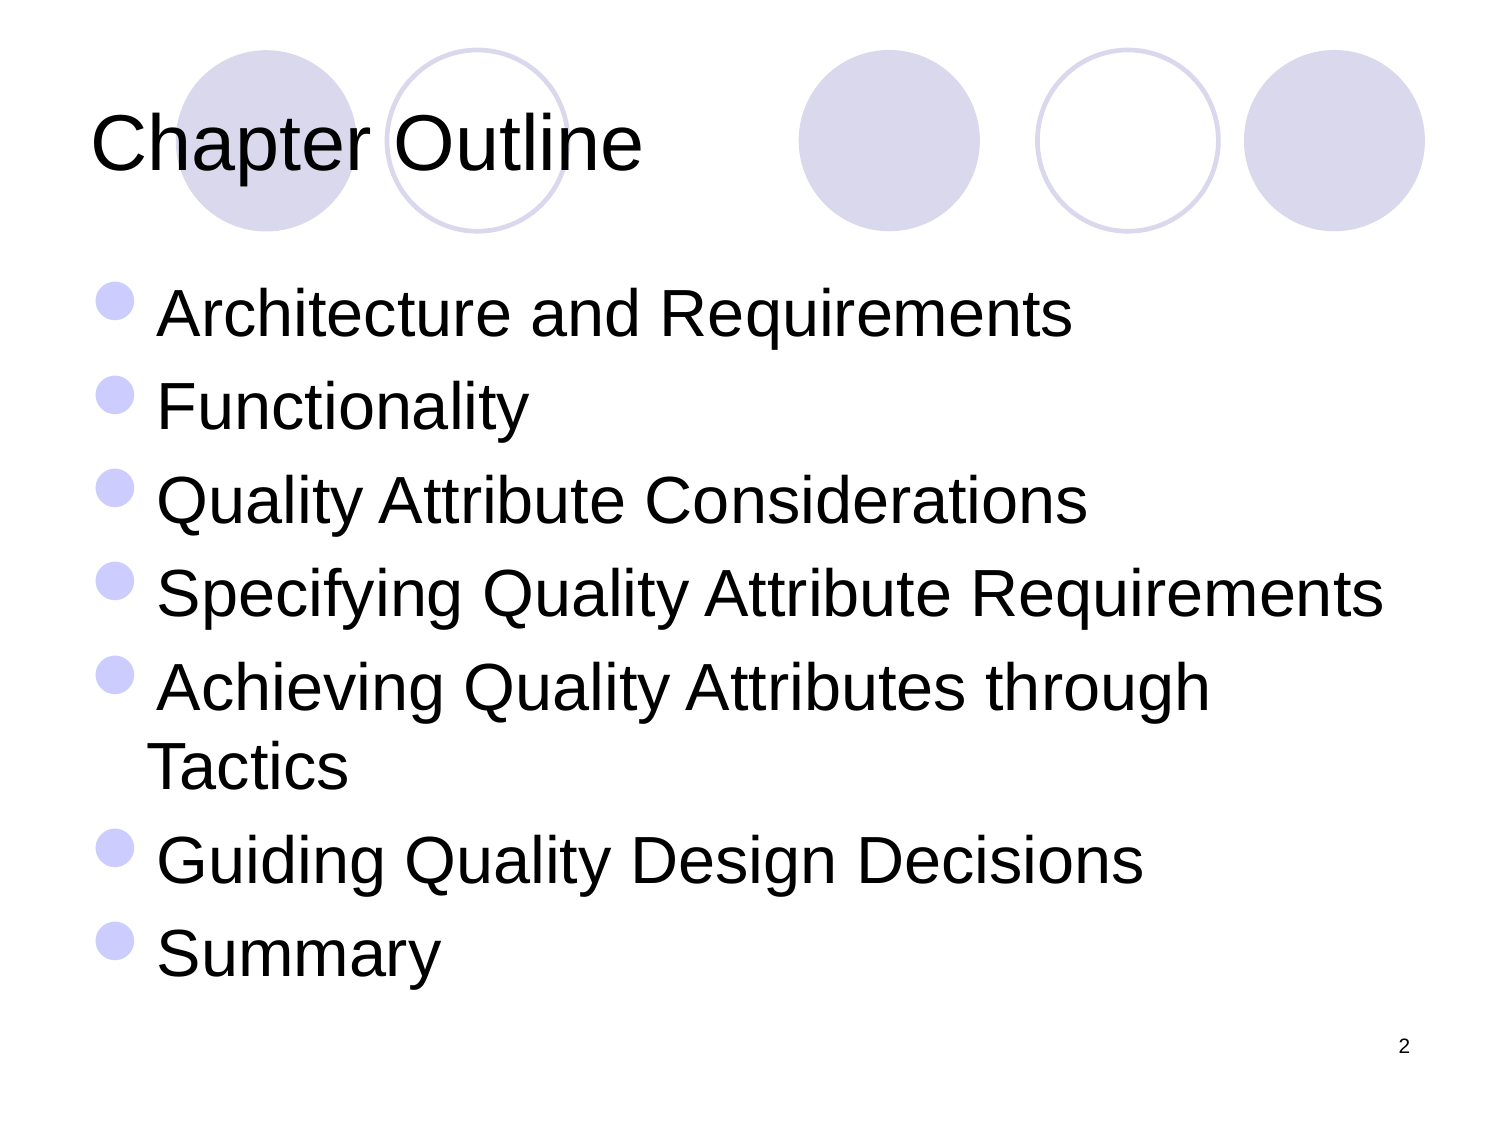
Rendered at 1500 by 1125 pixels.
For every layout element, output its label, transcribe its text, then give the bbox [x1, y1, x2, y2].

slide_number 2 [1074, 1025, 1425, 1100]
title Chapter Outline [75, 45, 1425, 233]
list Architecture and Requirements Functionality Quality Attribute Considerations Specifying Quality Attribute Requirements Achieving Quality Attributes through Tactics Guiding Quality Design Decisions Summary [75, 262, 1425, 1006]
